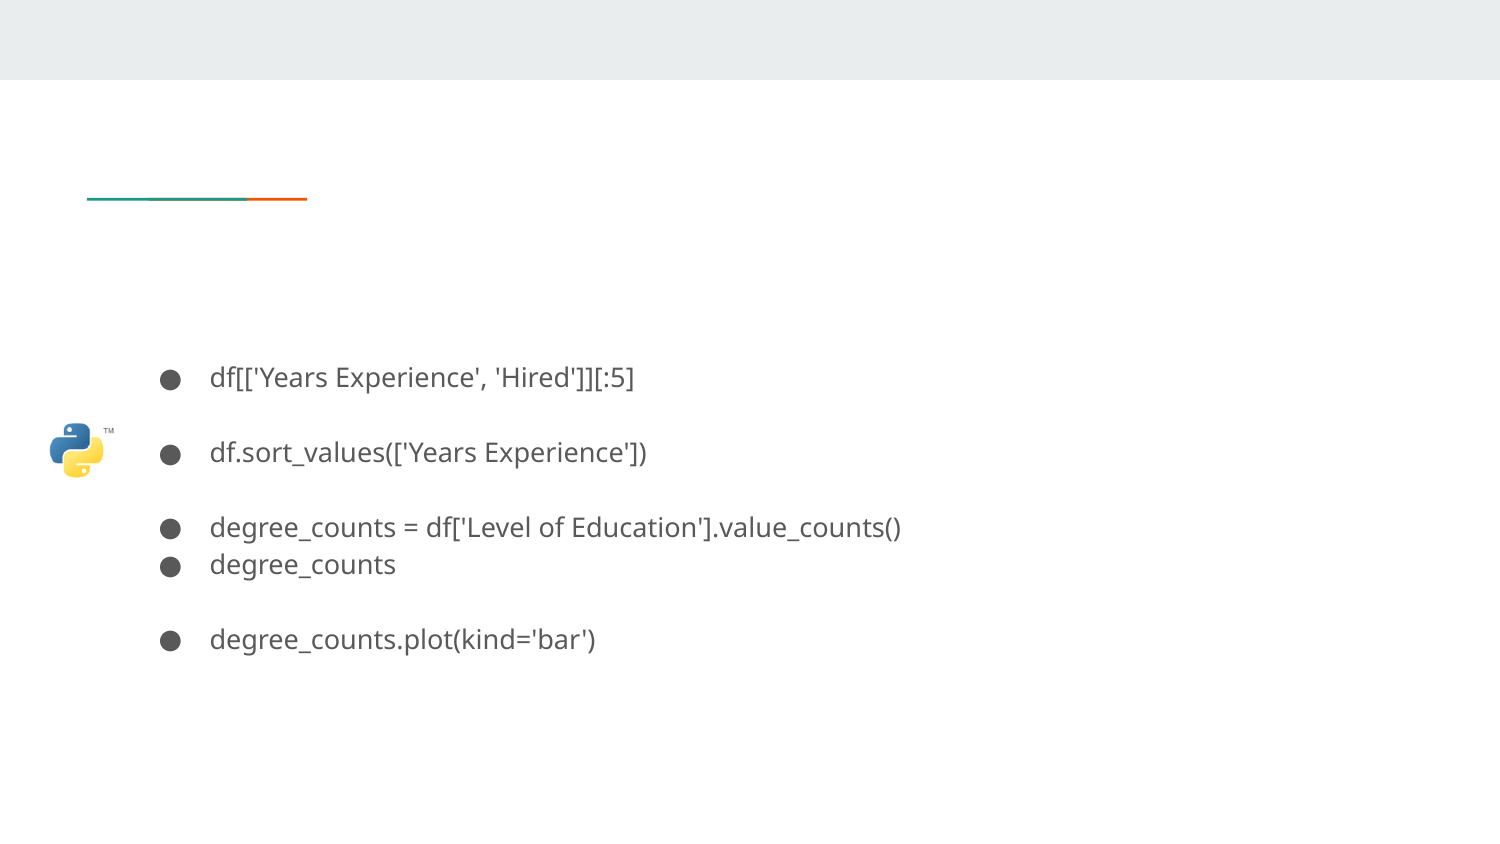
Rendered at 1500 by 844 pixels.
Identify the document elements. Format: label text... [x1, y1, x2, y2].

picture [39, 418, 120, 482]
list df[['Years Experience', 'Hired']][:5] df.sort_values(['Years Experience']) degree_counts = df['Level of Education'].value_counts() degree_counts degree_counts.plot(kind='bar') [119, 341, 1381, 712]
